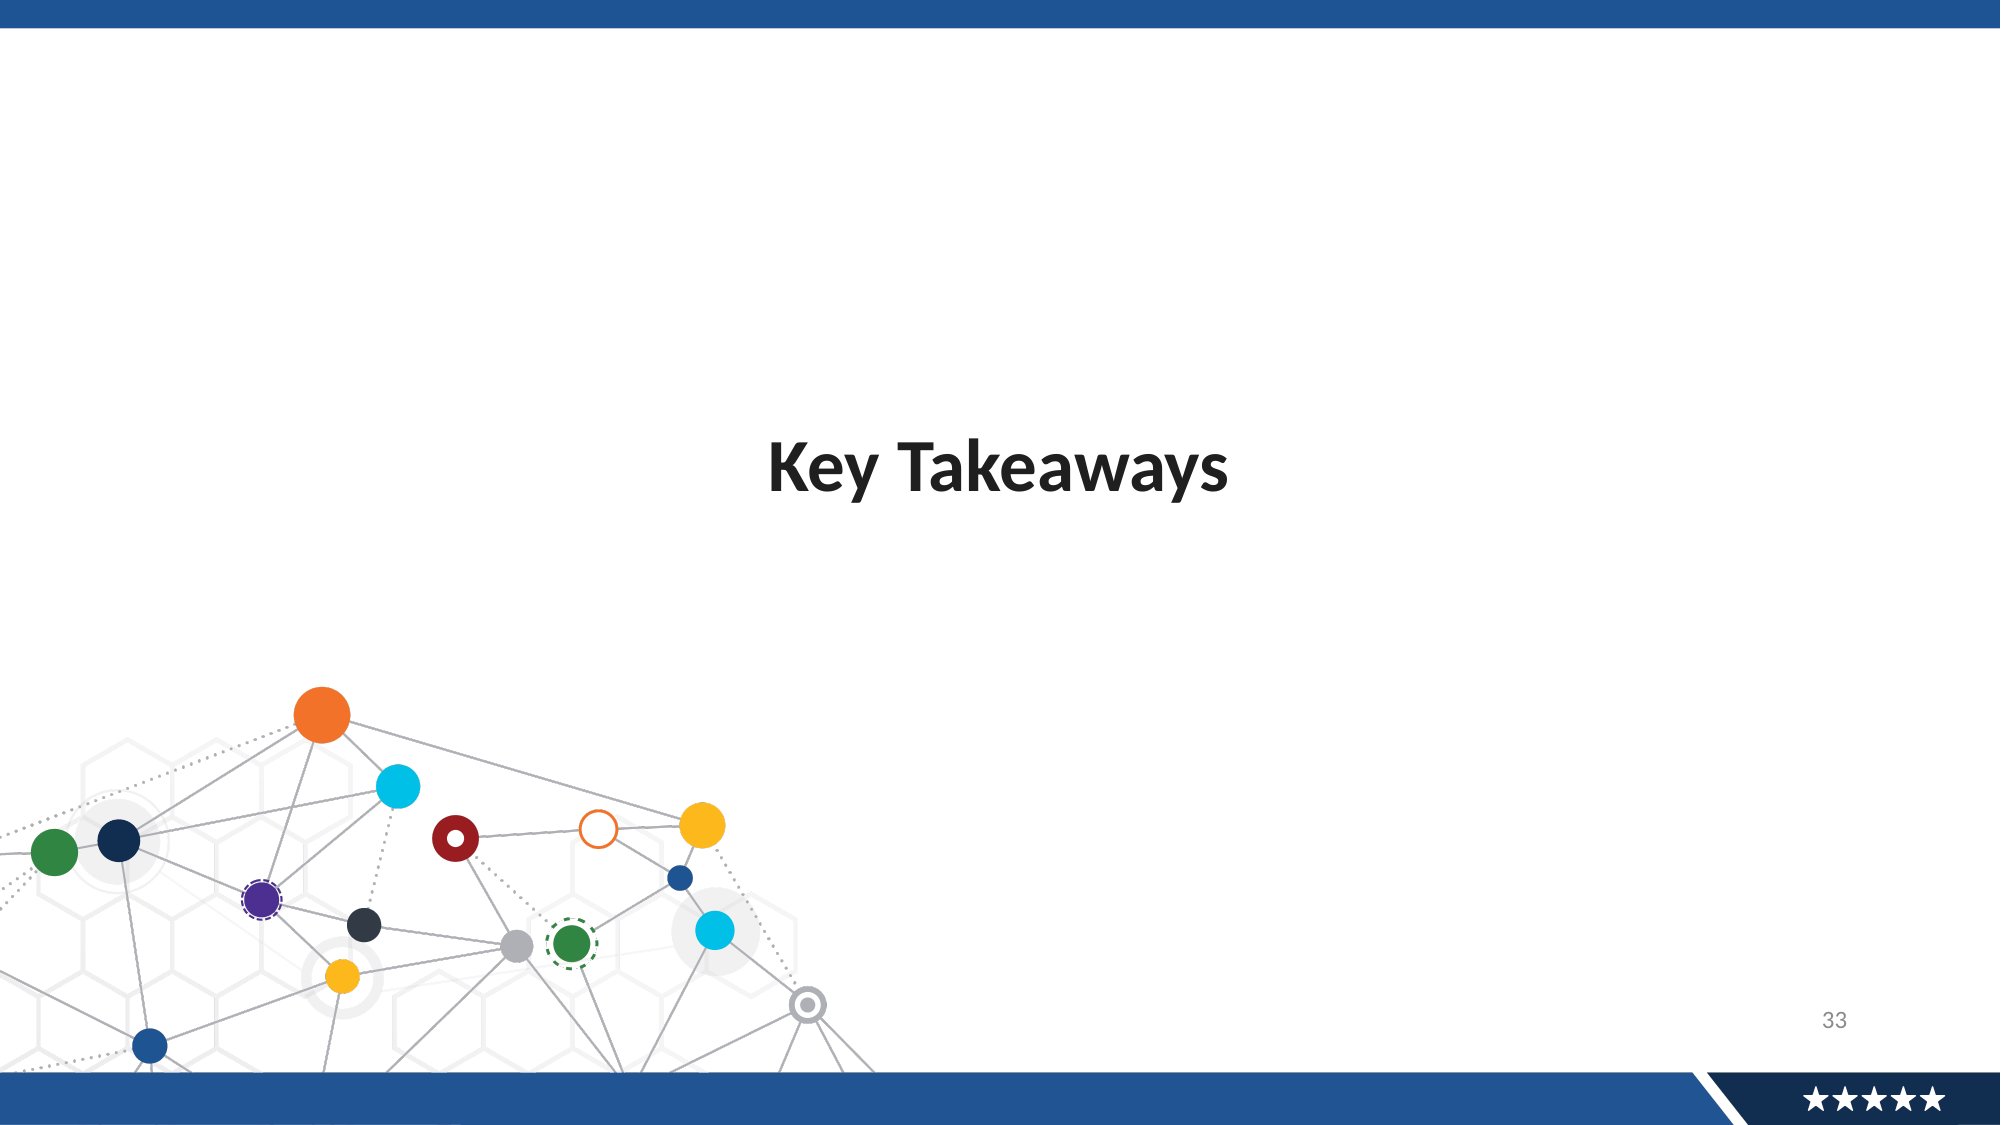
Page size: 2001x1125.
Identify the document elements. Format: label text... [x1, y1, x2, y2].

slide_number 33 [1412, 988, 1863, 1049]
title Key Takeaways [136, 364, 1862, 570]
picture [0, 0, 2000, 1125]
